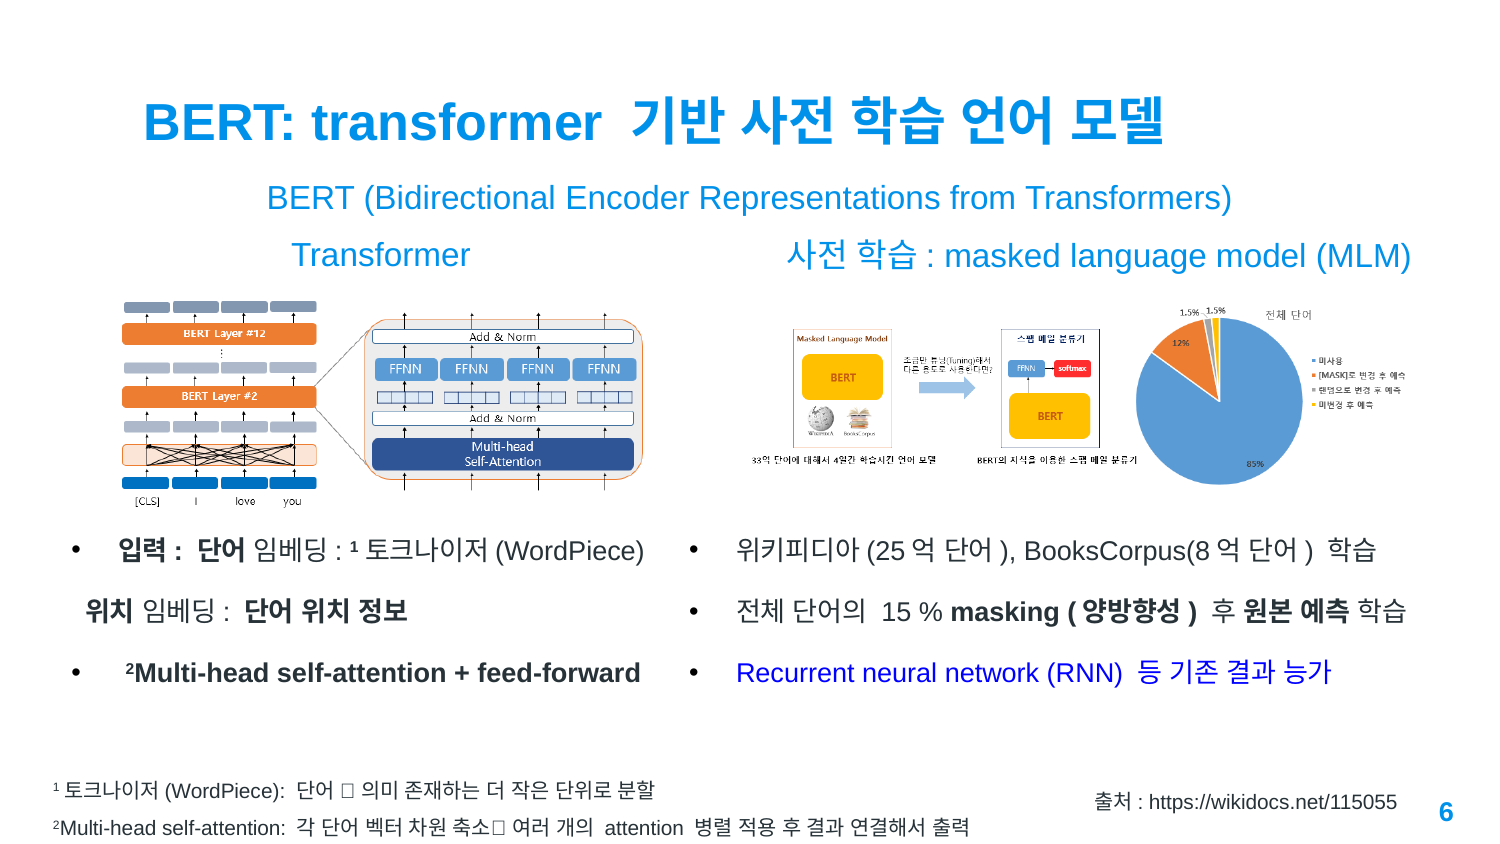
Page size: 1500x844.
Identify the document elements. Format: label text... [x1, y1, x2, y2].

text_box 1토크나이저(WordPiece): 단어  의미 존재하는 더 작은 단위로 분할 2Multi-head self-attention: 각 단어 벡터 차원 축소 여러 개의 attention 병렬 적용 후 결과 연결해서 출력 [38, 757, 1209, 844]
picture [749, 304, 1406, 486]
text_box 사전 학습: masked language model (MLM) [746, 198, 1453, 316]
text_box Transformer [28, 198, 734, 314]
text_box 위키피디아(25억 단어), BooksCorpus(8억 단어) 학습 전체 단어의 15 % masking (양방향성) 후 원본 예측 학습 Recurrent neural network (RNN) 등 기존 결과 능가 [674, 501, 1500, 723]
title BERT: transformer 기반 사전 학습 언어 모델 [128, 50, 1500, 166]
text_box 출처: https://wikidocs.net/115055 [1079, 769, 1424, 822]
picture [120, 298, 647, 508]
text_box BERT (Bidirectional Encoder Representations from Transformers) [193, 144, 1307, 227]
slide_number 6 [1378, 779, 1469, 844]
